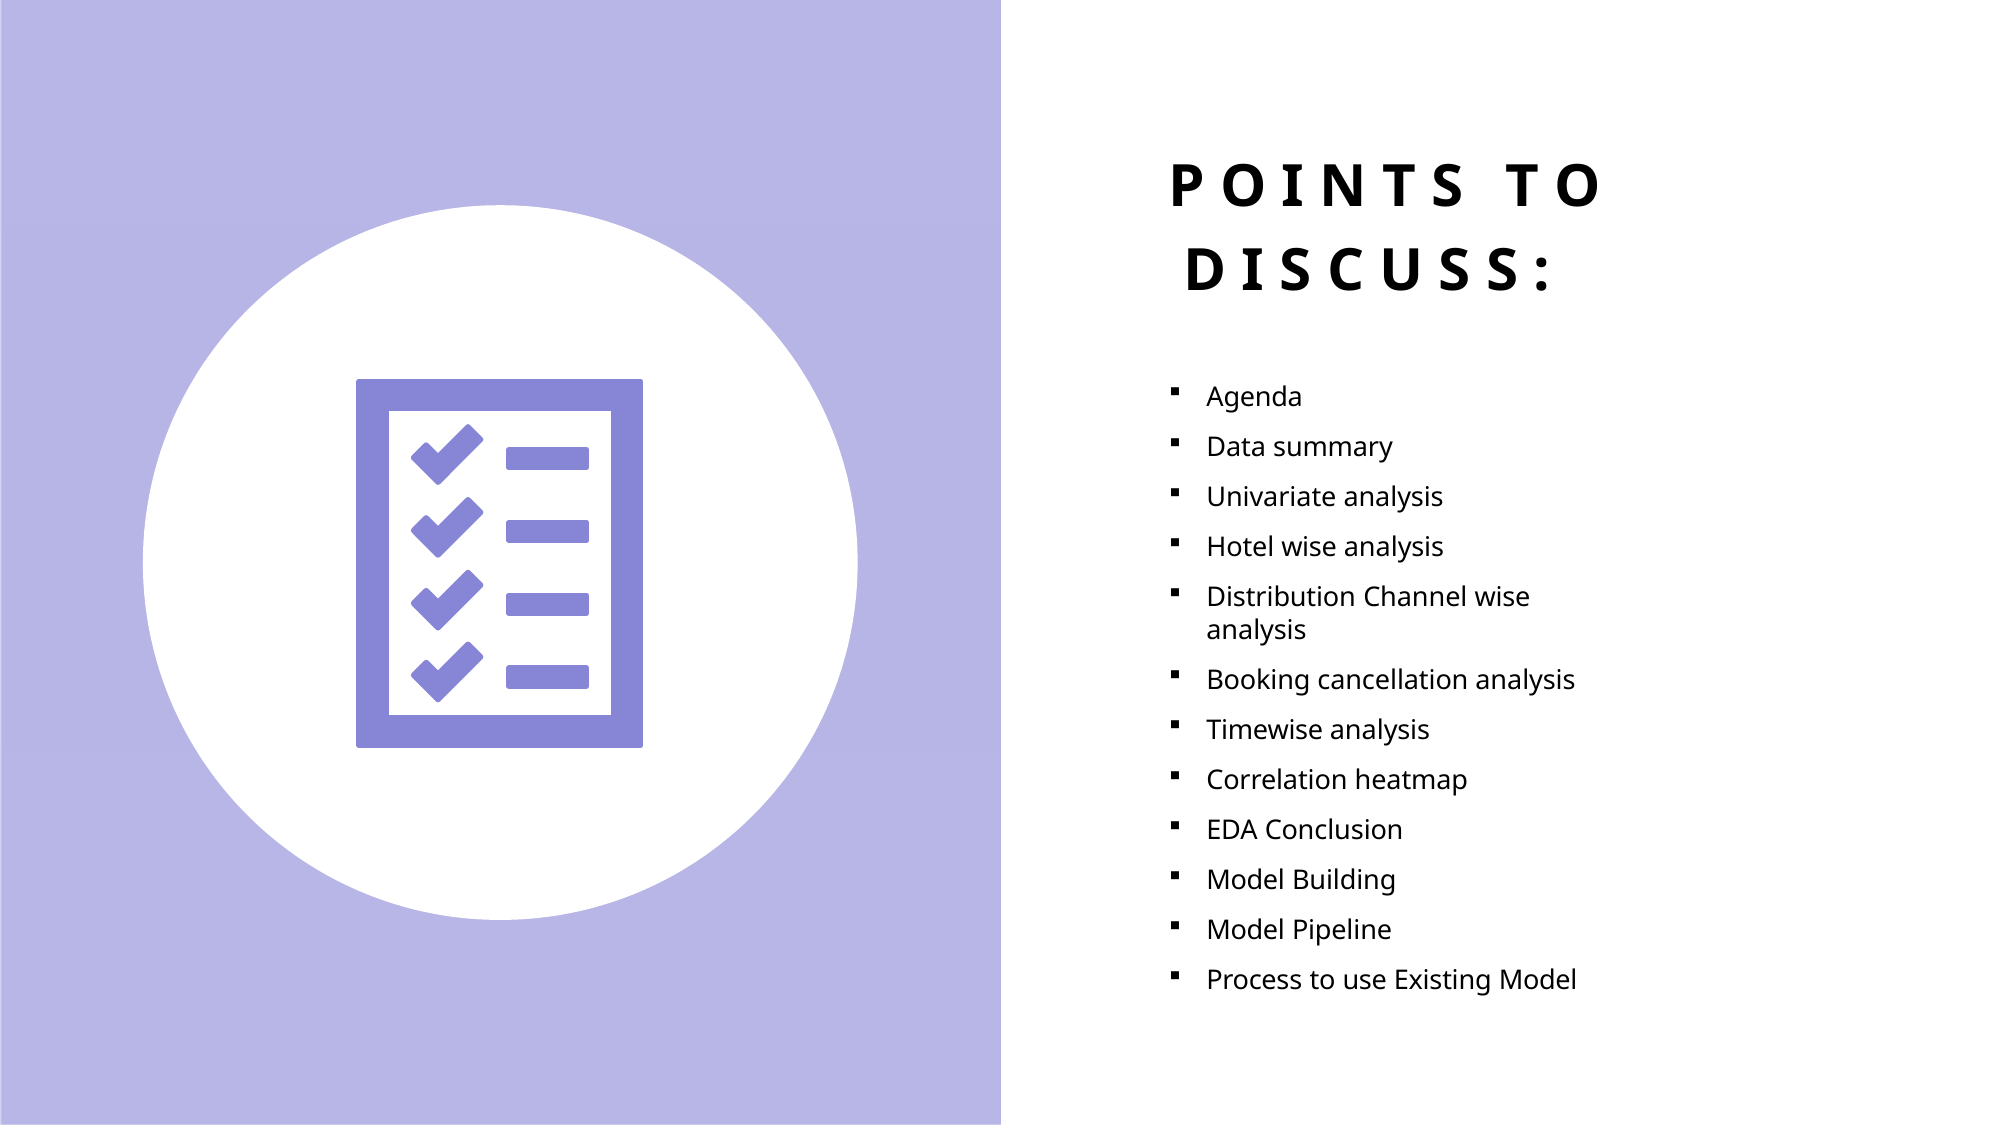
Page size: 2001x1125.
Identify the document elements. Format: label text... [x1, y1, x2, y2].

title P O I N T S T O D I S C U S S : [1166, 131, 1604, 322]
text_box Agenda Data summary Univariate analysis Hotel wise analysis Distribution Channel wise analysis Booking cancellation analysis Timewise analysis Correlation heatmap EDA Conclusion Model Building Model Pipeline Process to use Existing Model [1166, 359, 1620, 996]
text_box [0, 0, 1001, 1125]
